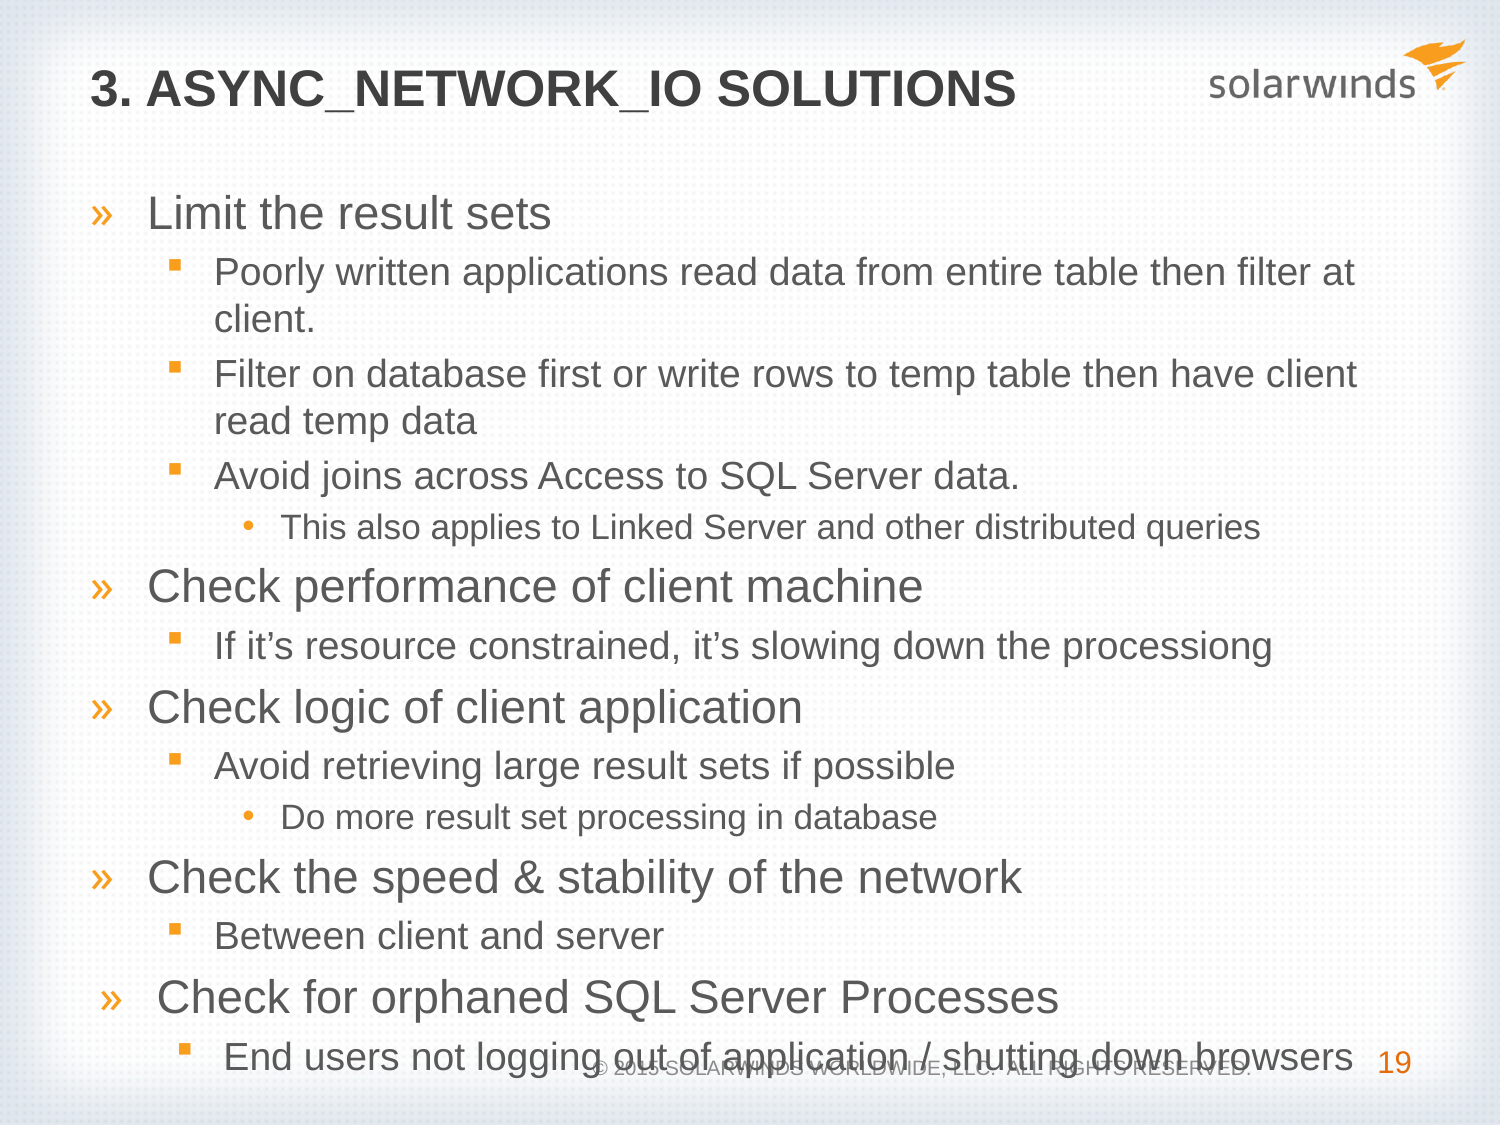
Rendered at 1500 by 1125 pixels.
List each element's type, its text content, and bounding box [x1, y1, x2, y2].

slide_number 19 [1348, 1031, 1441, 1092]
picture [0, 0, 1500, 1125]
title 3. ASYNC_NETWORK_IO Solutions [75, 47, 1180, 125]
list Limit the result sets Poorly written applications read data from entire table then filter at client. Filter on database first or write rows to temp table then have client read temp data Avoid joins across Access to SQL Server data. This also applies to Linked Server and other distributed queries Check performance of client machine If it’s resource constrained, it’s slowing down the processiong Check logic of client application Avoid retrieving large result sets if possible Do more result set processing in database Check the speed & stability of the network Between client and server Check for orphaned SQL Server Processes End users not logging out of application / shutting down browsers [75, 174, 1425, 1088]
